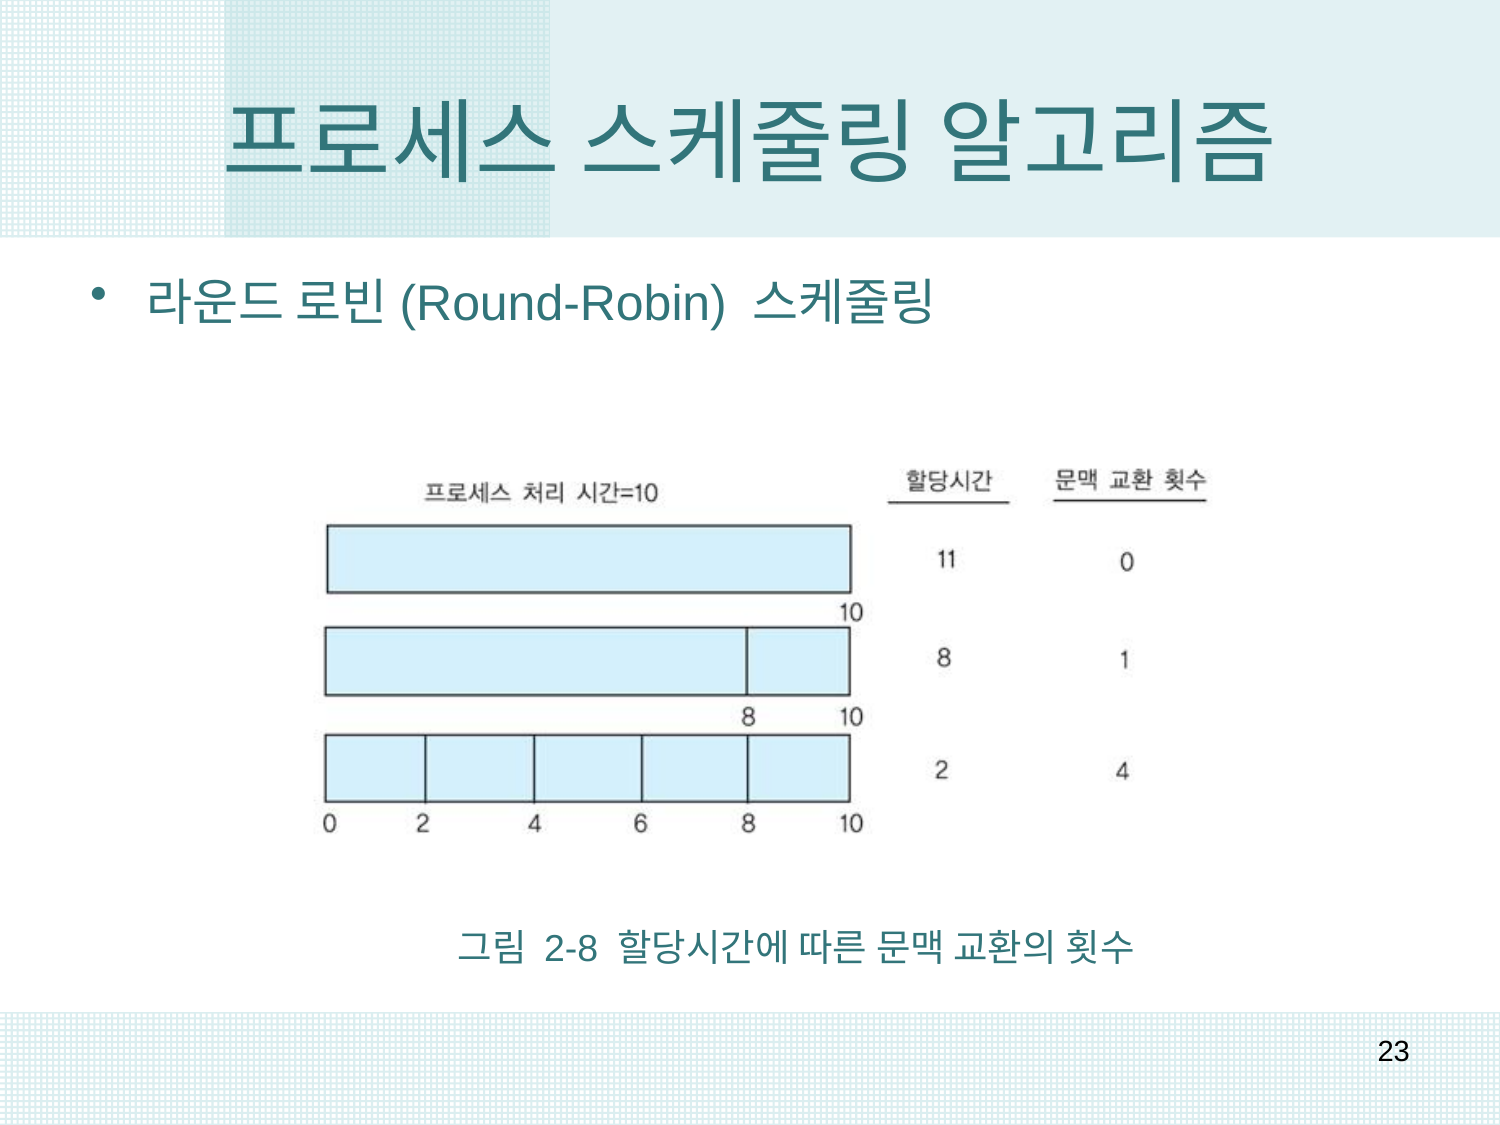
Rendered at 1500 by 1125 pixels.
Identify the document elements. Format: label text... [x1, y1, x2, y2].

picture [300, 455, 1224, 857]
title 프로세스 스케줄링 알고리즘 [74, 44, 1426, 233]
list 라운드 로빈(Round-Robin) 스케줄링 [74, 262, 1426, 1006]
text_box 그림 2-8 할당시간에 따른 문맥 교환의 횟수 [442, 916, 1150, 977]
slide_number 23 [1074, 1024, 1426, 1103]
